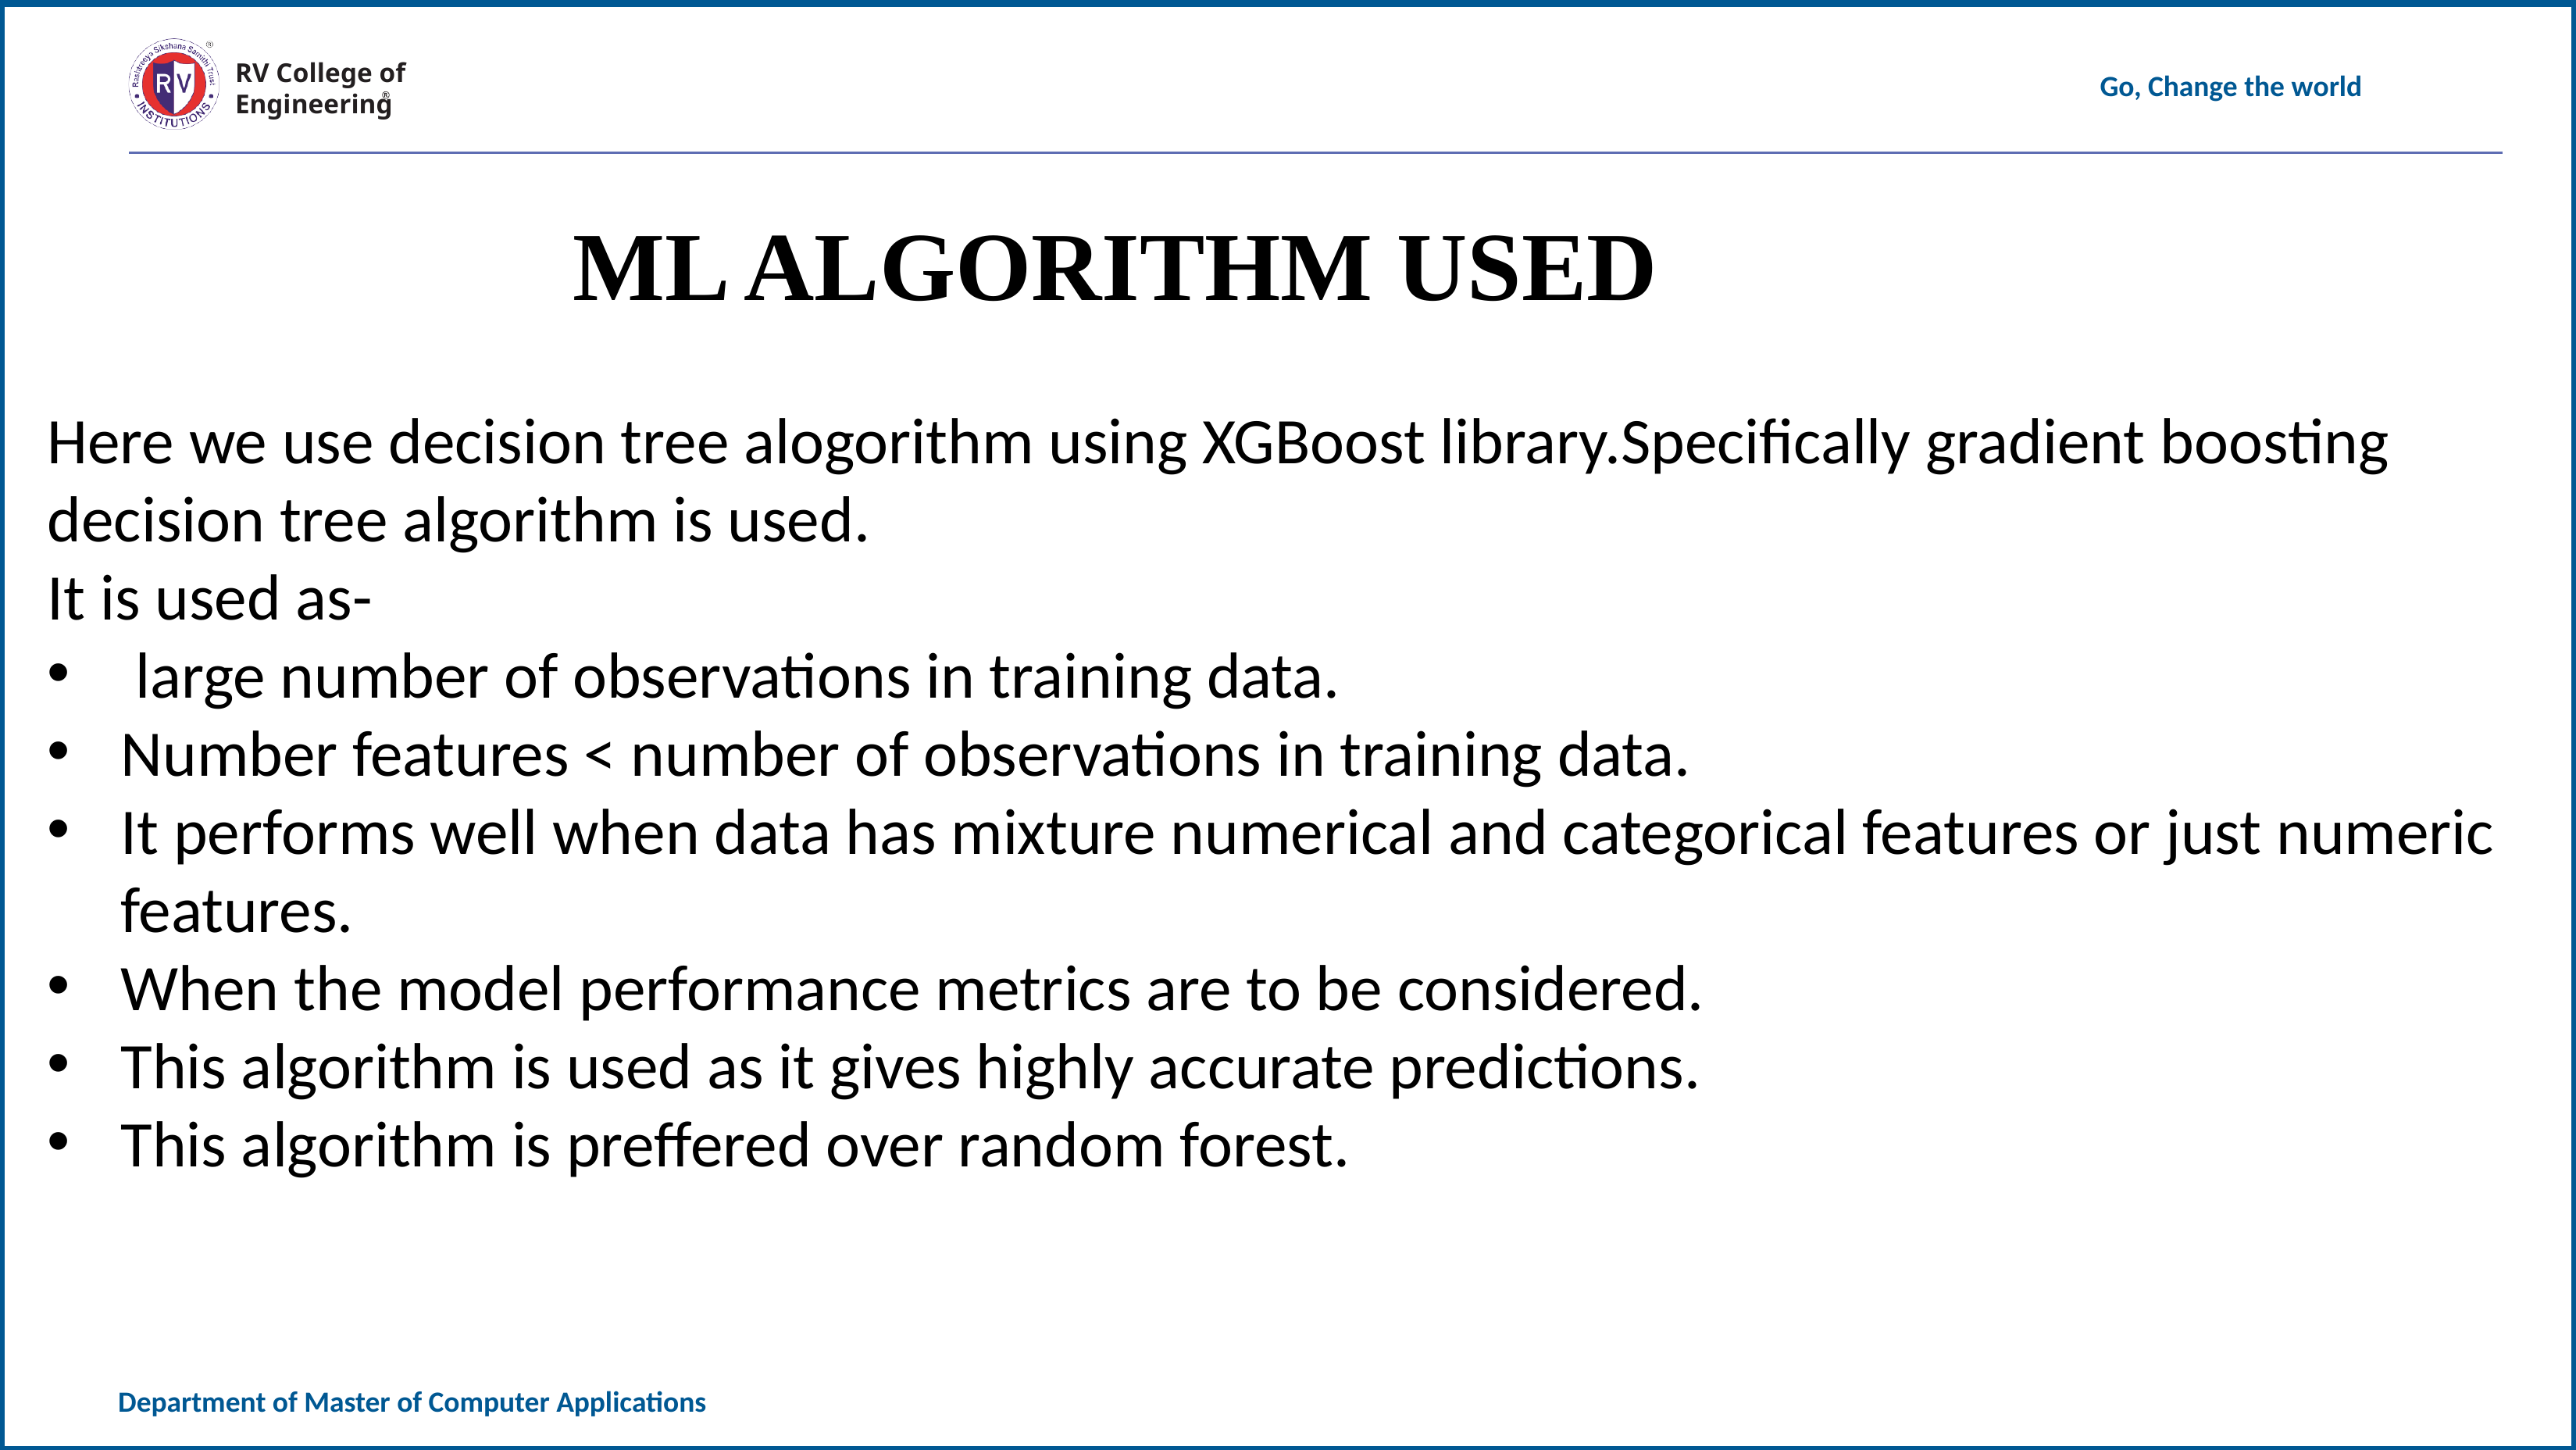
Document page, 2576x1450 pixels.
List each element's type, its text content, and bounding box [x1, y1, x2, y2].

picture [128, 38, 219, 130]
text_box Here we use decision tree alogorithm using XGBoost library.Specifically gradient boosting decision tree algorithm is used. It is used as- large number of observations in training data. Number features < number of observations in training data. It performs well when data has mixture numerical and categorical features or just numeric features. When the model performance metrics are to be considered. This algorithm is used as it gives highly accurate predictions. This algorithm is preffered over random forest. [36, 392, 2540, 1186]
text_box ML ALGORITHM USED [562, 197, 2092, 327]
